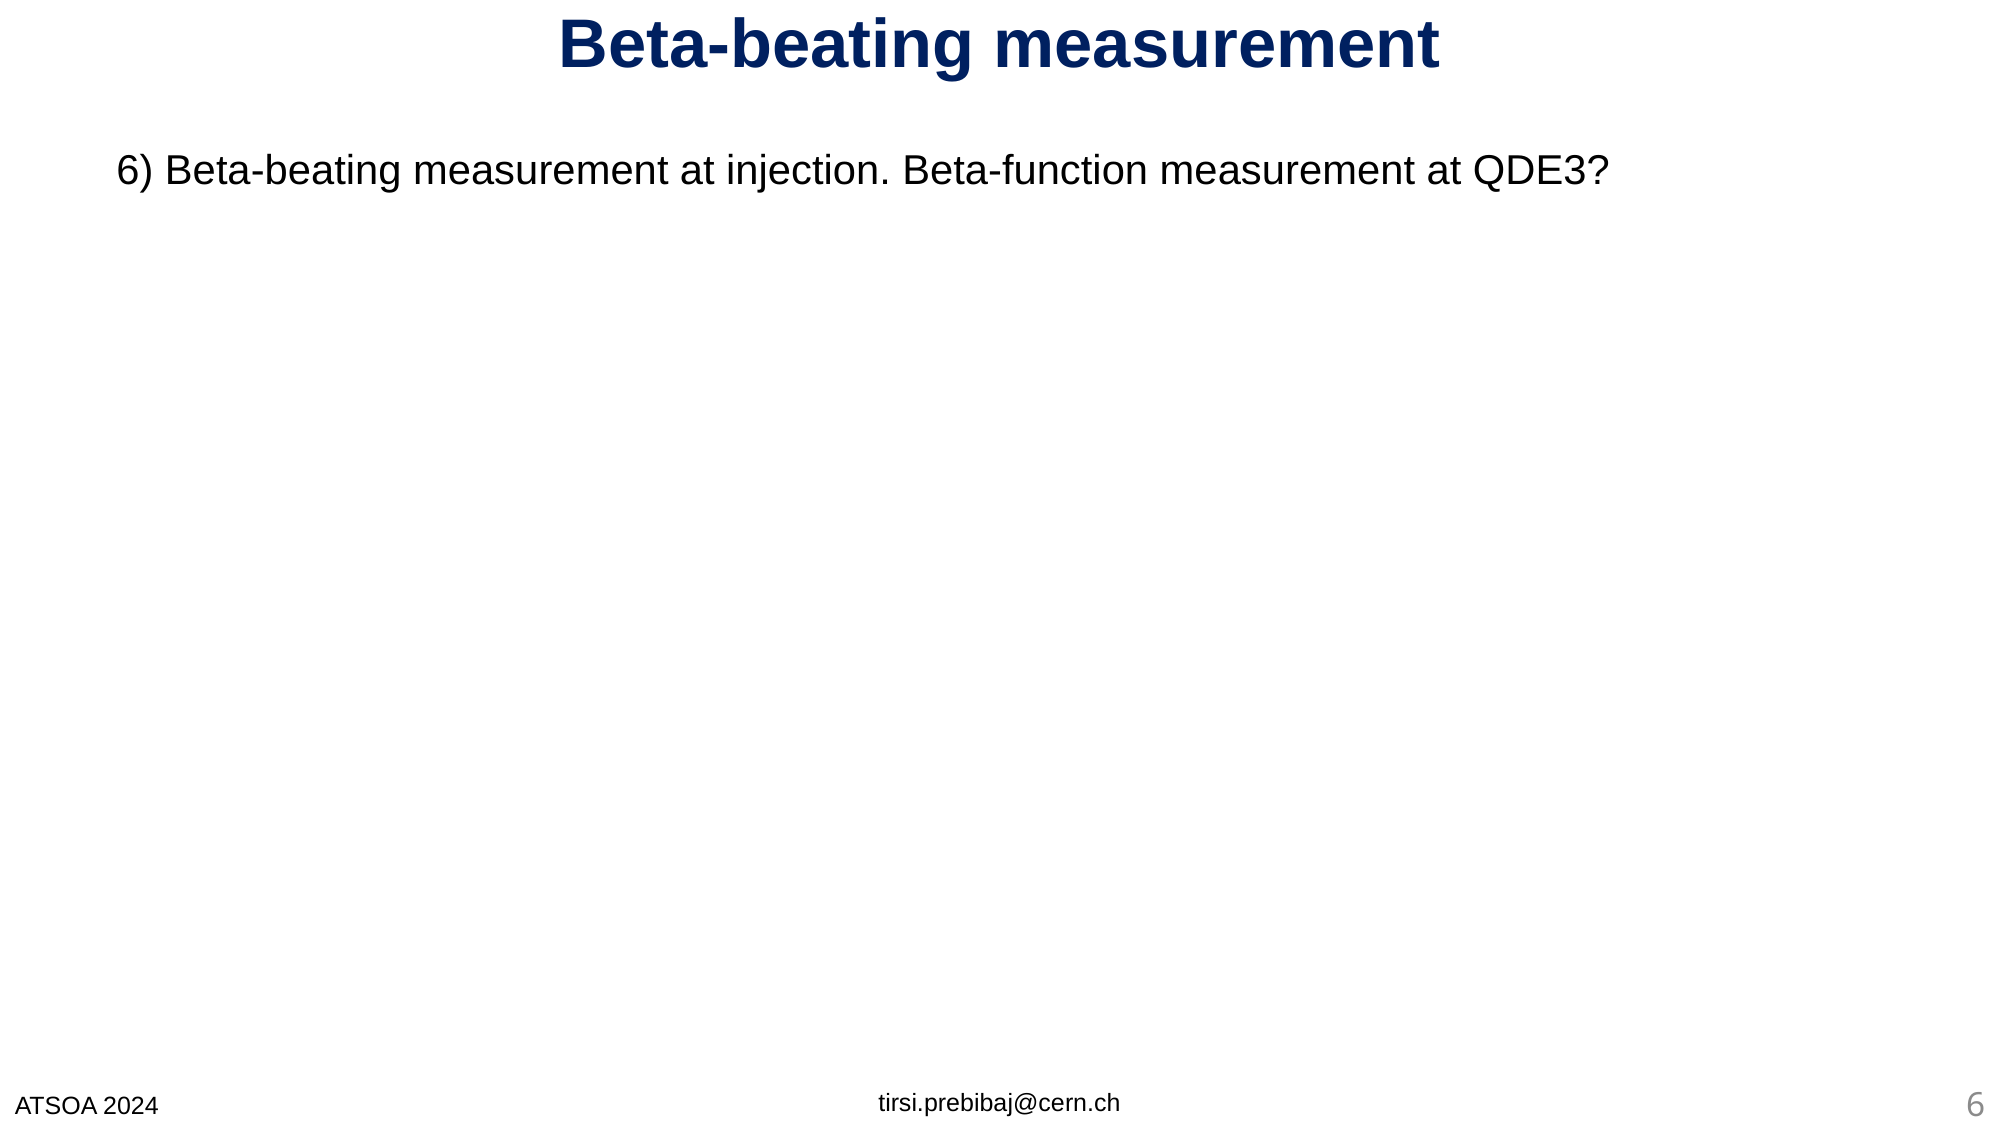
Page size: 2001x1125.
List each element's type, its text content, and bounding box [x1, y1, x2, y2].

slide_number 6 [1691, 1082, 2000, 1125]
text_box 6) Beta-beating measurement at injection. Beta-function measurement at QDE3? [26, 135, 1977, 200]
text_box tirsi.prebibaj@cern.ch [857, 1079, 1142, 1125]
title Beta-beating measurement [0, 0, 2000, 90]
text_box ATSOA 2024 [0, 1082, 526, 1125]
